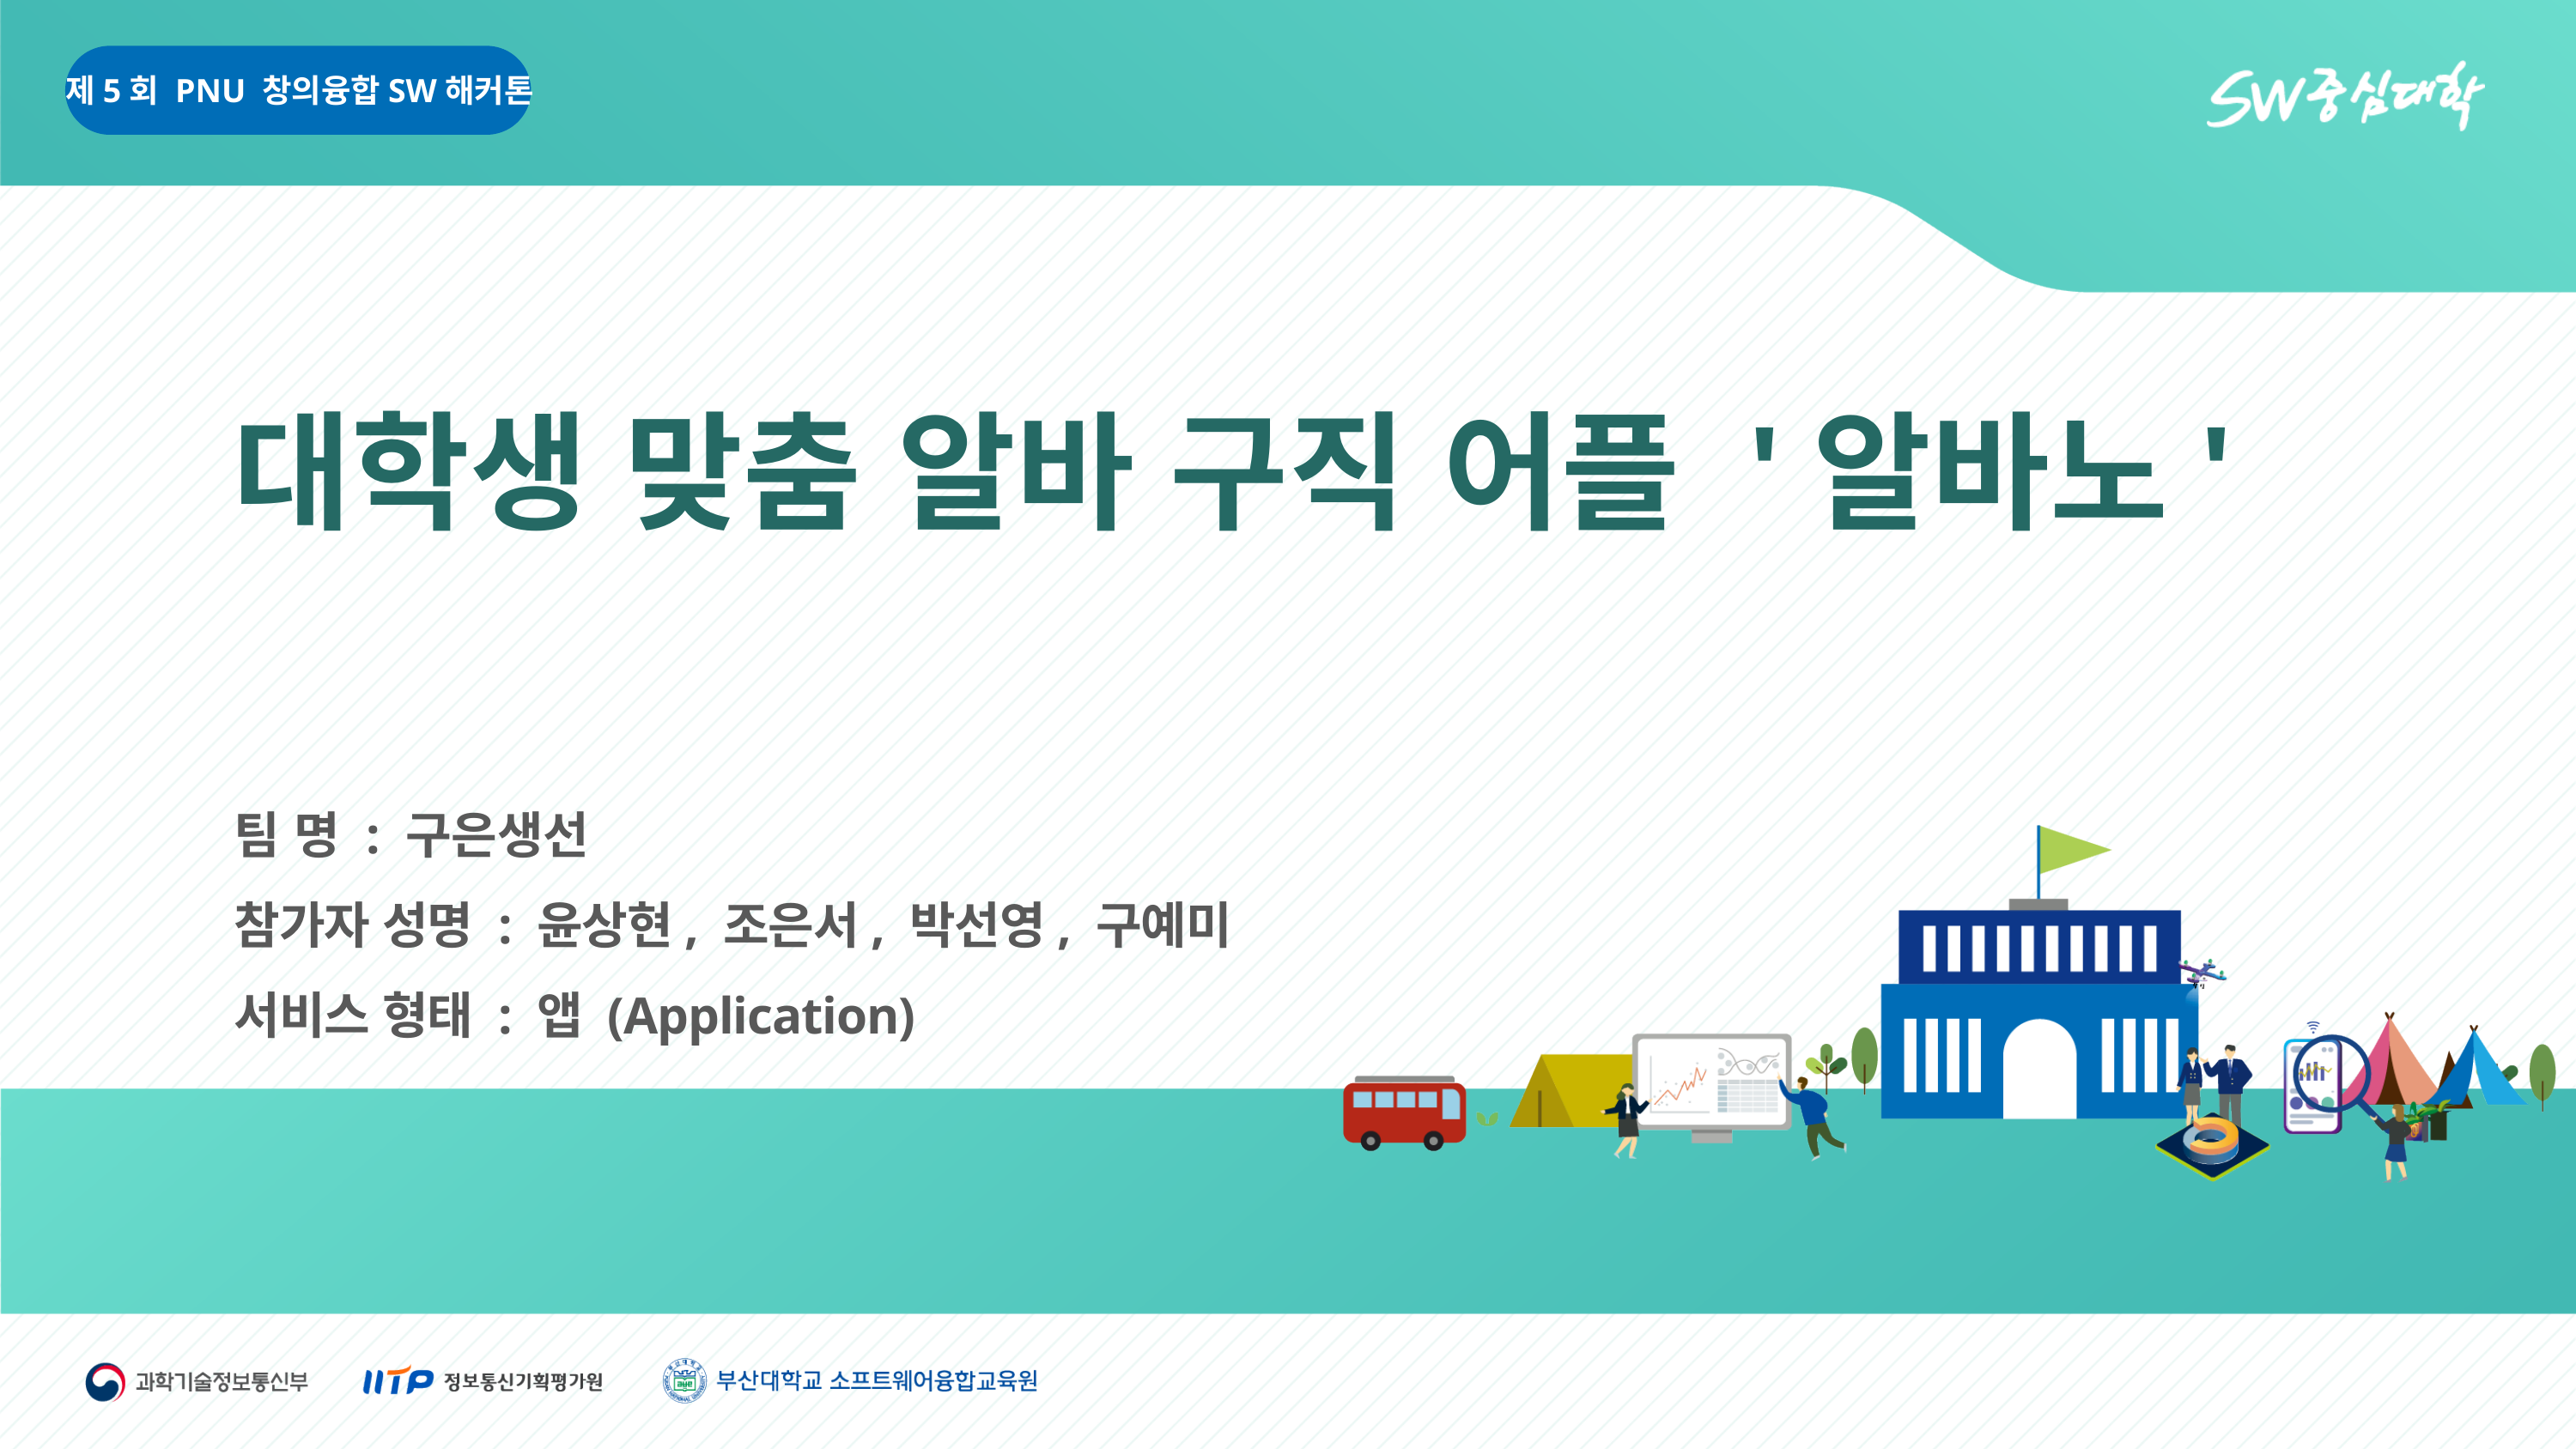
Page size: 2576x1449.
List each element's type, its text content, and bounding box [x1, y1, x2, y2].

picture [0, 0, 2576, 1449]
text_box 대학생 맞춤 알바 구직 어플 '알바노' [233, 389, 2368, 559]
text_box 팀 명 : 구은생선 참가자 성명 : 윤상현, 조은서, 박선영, 구예미 서비스 형태 : 앱 (Application) [234, 773, 2332, 1057]
